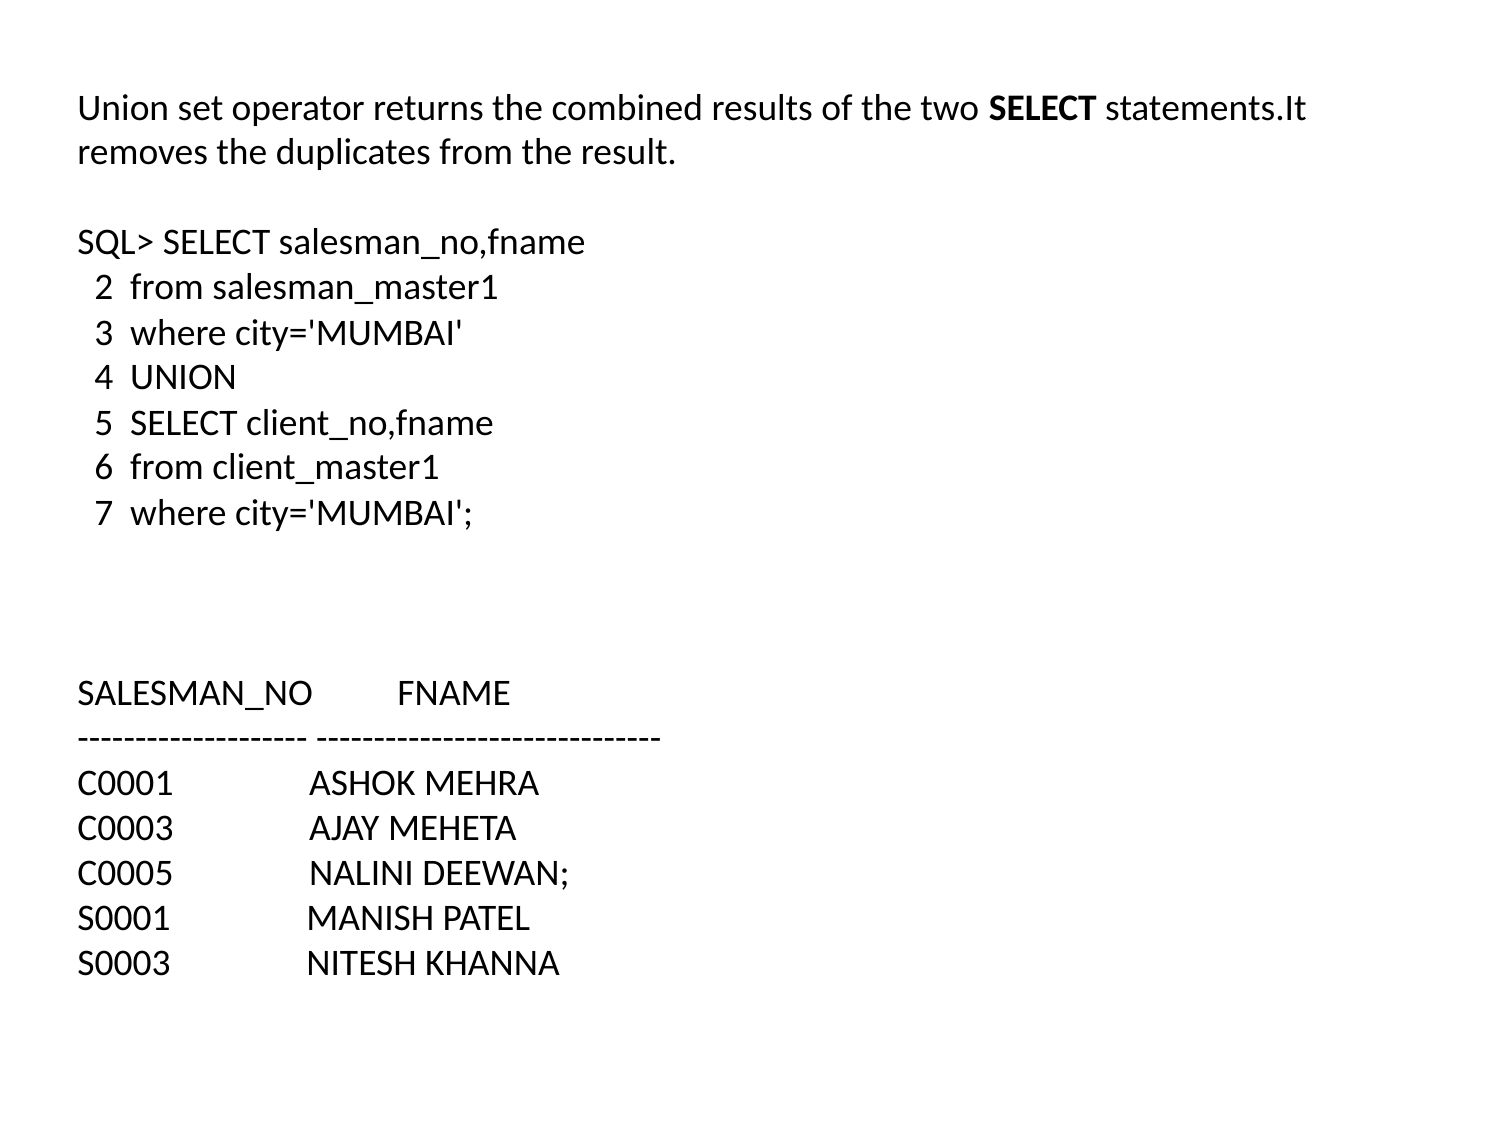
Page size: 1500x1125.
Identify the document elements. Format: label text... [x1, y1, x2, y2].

text_box Union set operator returns the combined results of the two SELECT statements.It removes the duplicates from the result. SQL> SELECT salesman_no,fname 2 from salesman_master1 3 where city='MUMBAI' 4 UNION 5 SELECT client_no,fname 6 from client_master1 7 where city='MUMBAI'; SALESMAN_NO FNAME -------------------- ------------------------------ C0001 ASHOK MEHRA C0003 AJAY MEHETA C0005 NALINI DEEWAN; S0001 MANISH PATEL S0003 NITESH KHANNA [62, 74, 1350, 990]
